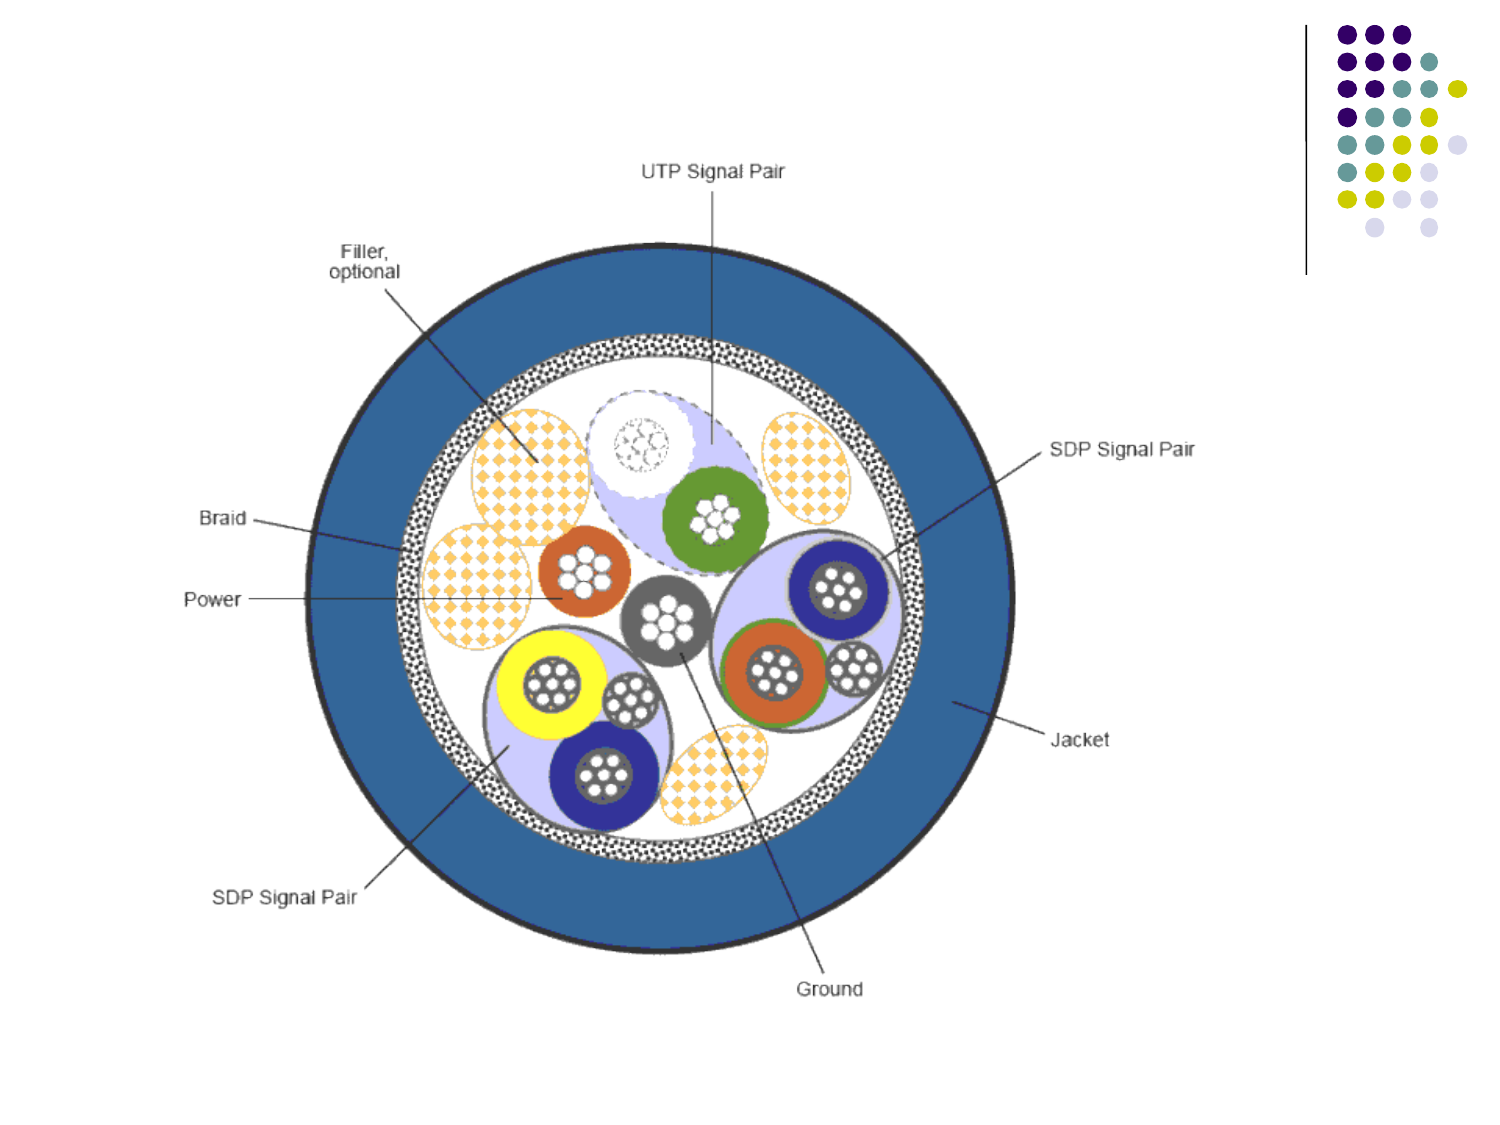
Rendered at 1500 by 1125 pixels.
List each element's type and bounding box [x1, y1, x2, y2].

picture [182, 160, 1199, 1002]
